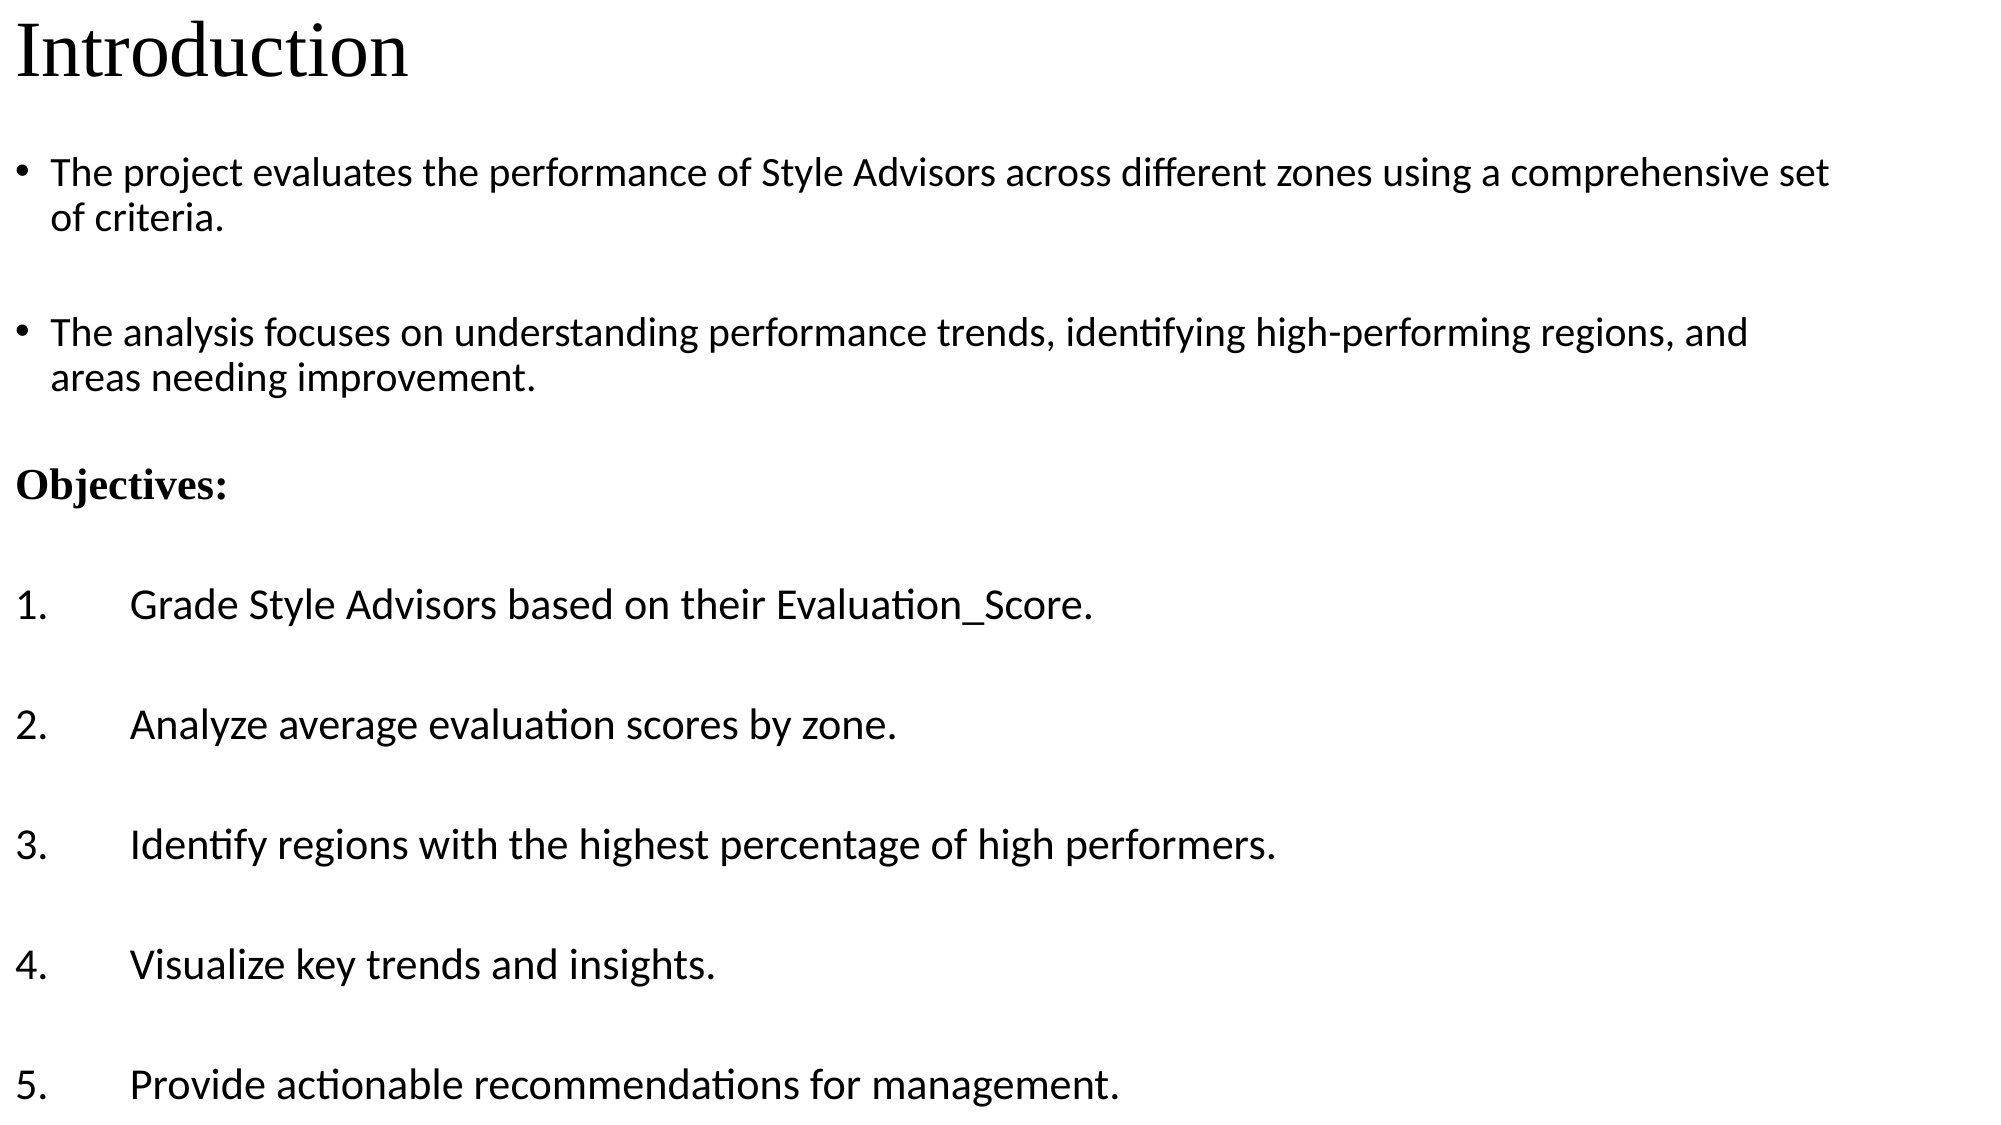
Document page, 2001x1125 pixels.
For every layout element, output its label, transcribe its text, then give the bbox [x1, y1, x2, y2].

list The project evaluates the performance of Style Advisors across different zones using a comprehensive set of criteria. The analysis focuses on understanding performance trends, identifying high-performing regions, and areas needing improvement. Objectives: Grade Style Advisors based on their Evaluation_Score. Analyze average evaluation scores by zone. Identify regions with the highest percentage of high performers. Visualize key trends and insights. Provide actionable recommendations for management. [0, 143, 1863, 1125]
title Introduction [0, 0, 1863, 102]
